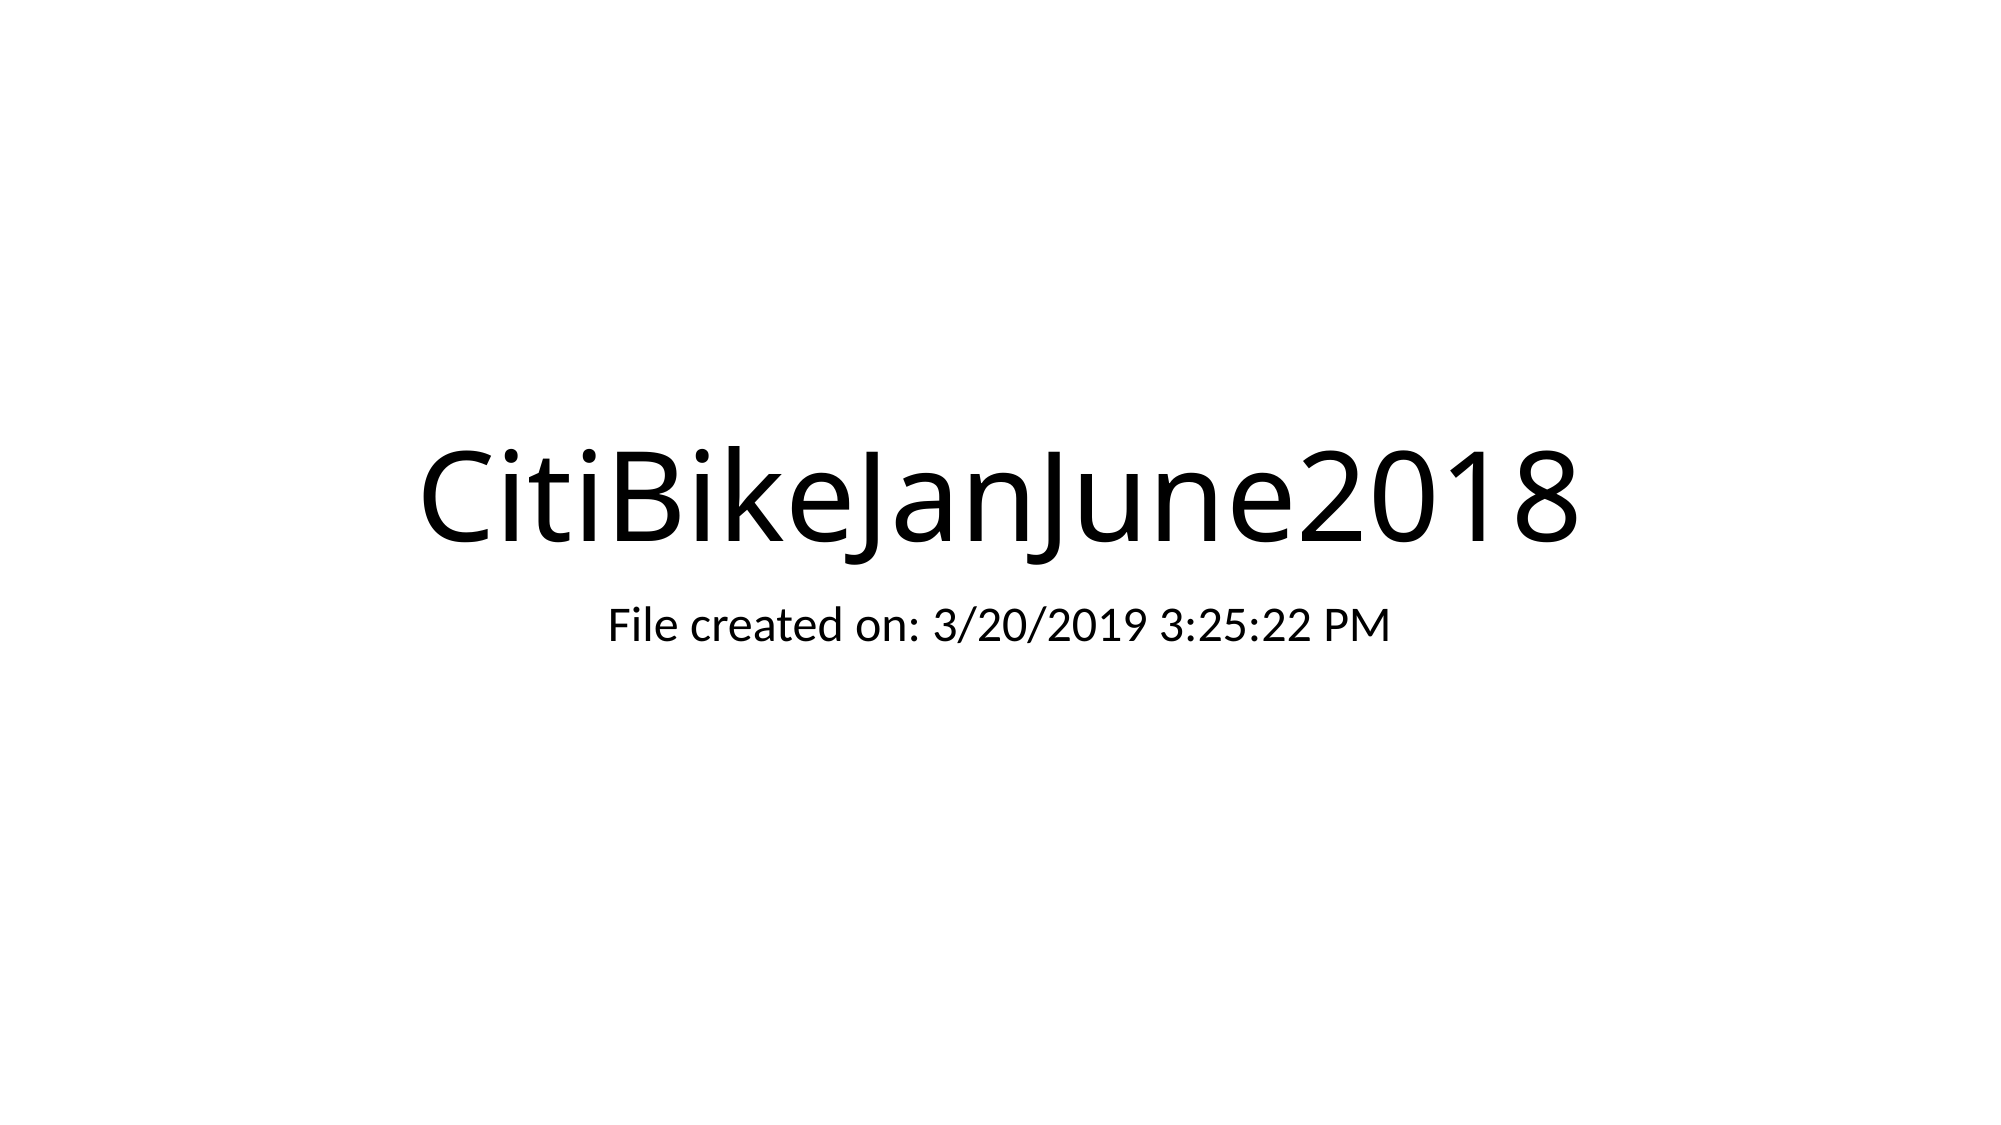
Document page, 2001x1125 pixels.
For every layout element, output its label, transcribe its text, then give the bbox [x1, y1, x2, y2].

subtitle File created on: 3/20/2019 3:25:22 PM [249, 590, 1750, 863]
title CitiBikeJanJune2018 [249, 184, 1750, 576]
